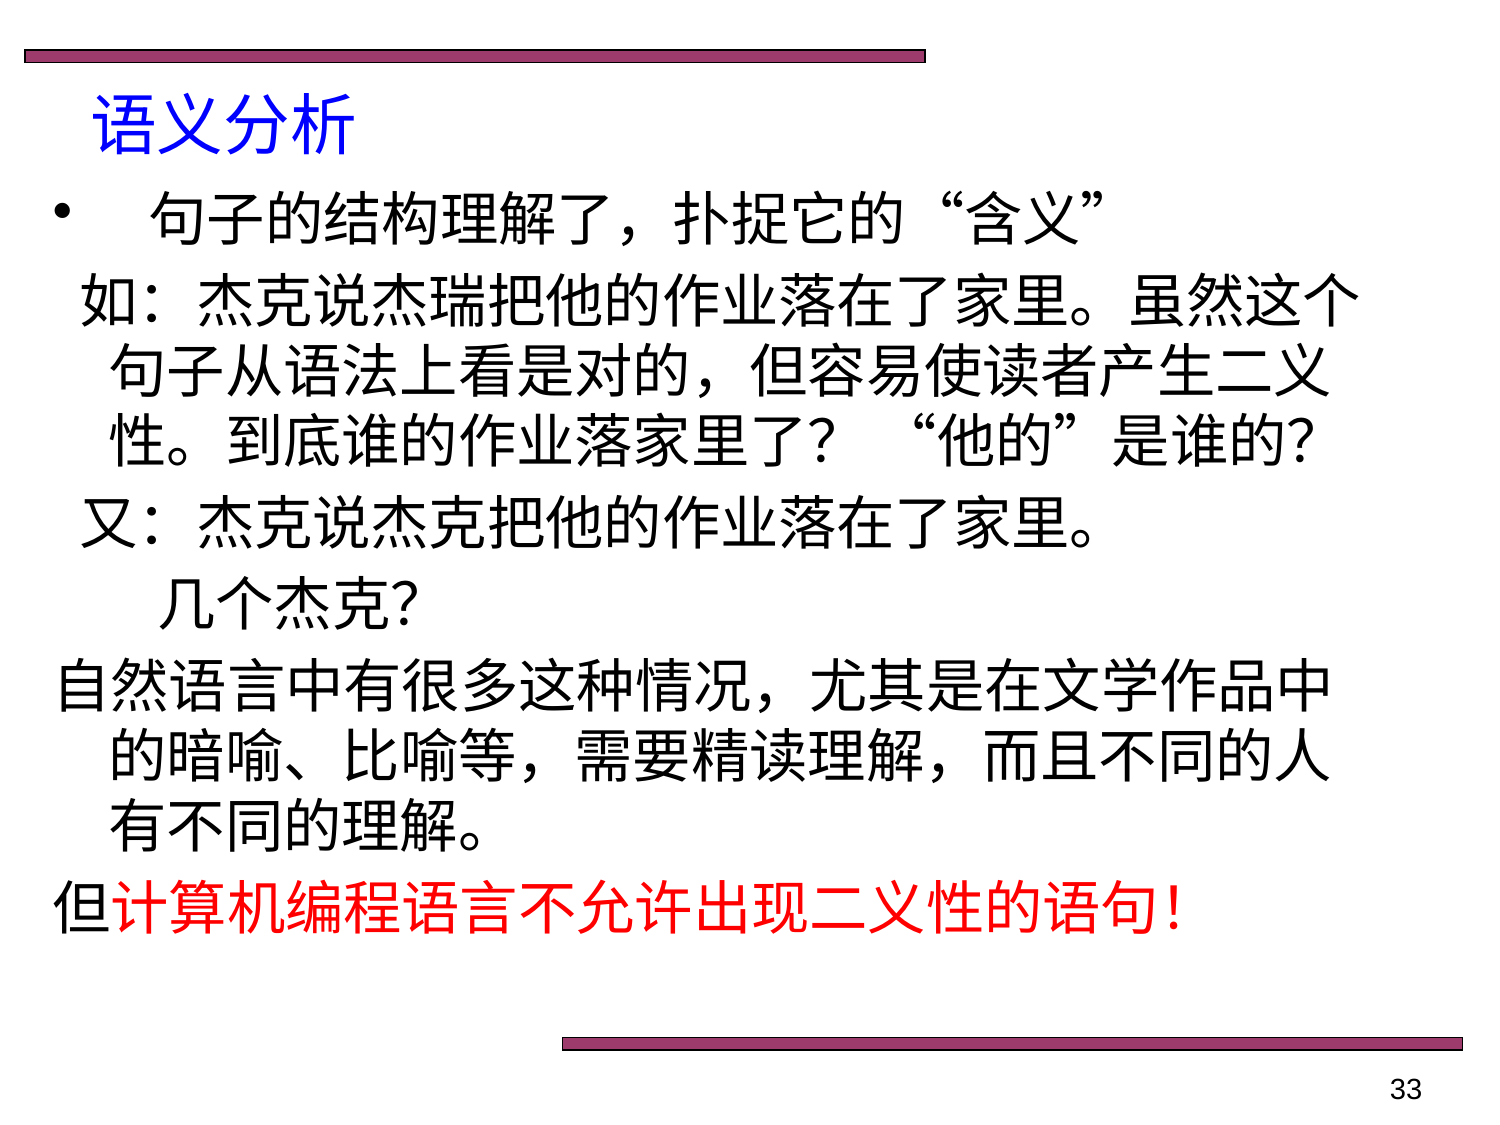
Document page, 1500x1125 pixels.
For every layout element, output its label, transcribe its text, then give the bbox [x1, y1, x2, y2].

title 语义分析 [75, 95, 1425, 150]
slide_number 33 [1087, 1062, 1438, 1103]
list 句子的结构理解了，扑捉它的“含义” 如：杰克说杰瑞把他的作业落在了家里。虽然这个句子从语法上看是对的，但容易使读者产生二义性。到底谁的作业落家里了？ “他的”是谁的？ 又：杰克说杰克把他的作业落在了家里。 几个杰克？ 自然语言中有很多这种情况，尤其是在文学作品中的暗喻、比喻等，需要精读理解，而且不同的人有不同的理解。 但计算机编程语言不允许出现二义性的语句！ [37, 174, 1400, 1038]
